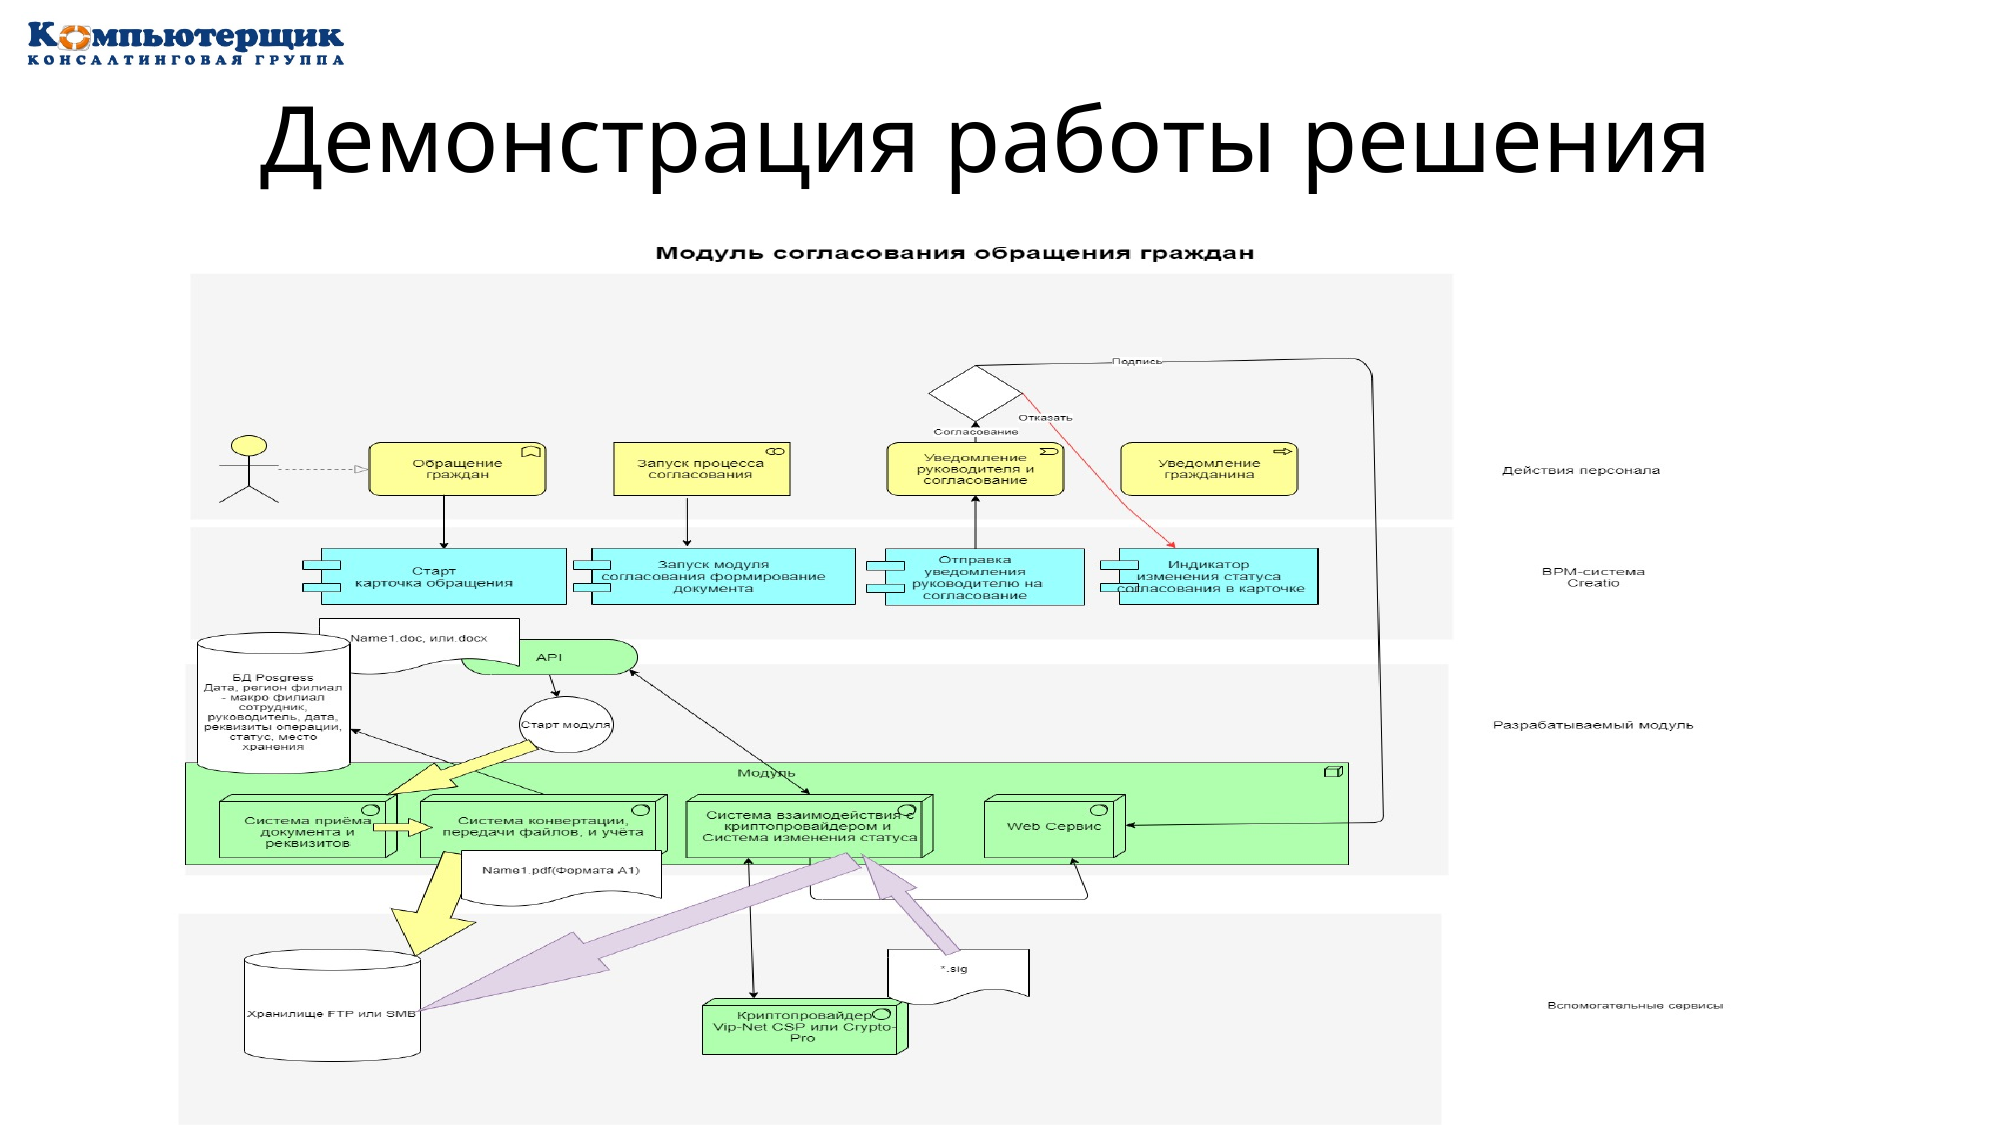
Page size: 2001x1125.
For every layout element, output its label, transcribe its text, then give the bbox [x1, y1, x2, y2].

title Демонстрация работы решения [135, 34, 1861, 238]
picture [21, 12, 357, 82]
picture [21, 238, 1890, 1125]
